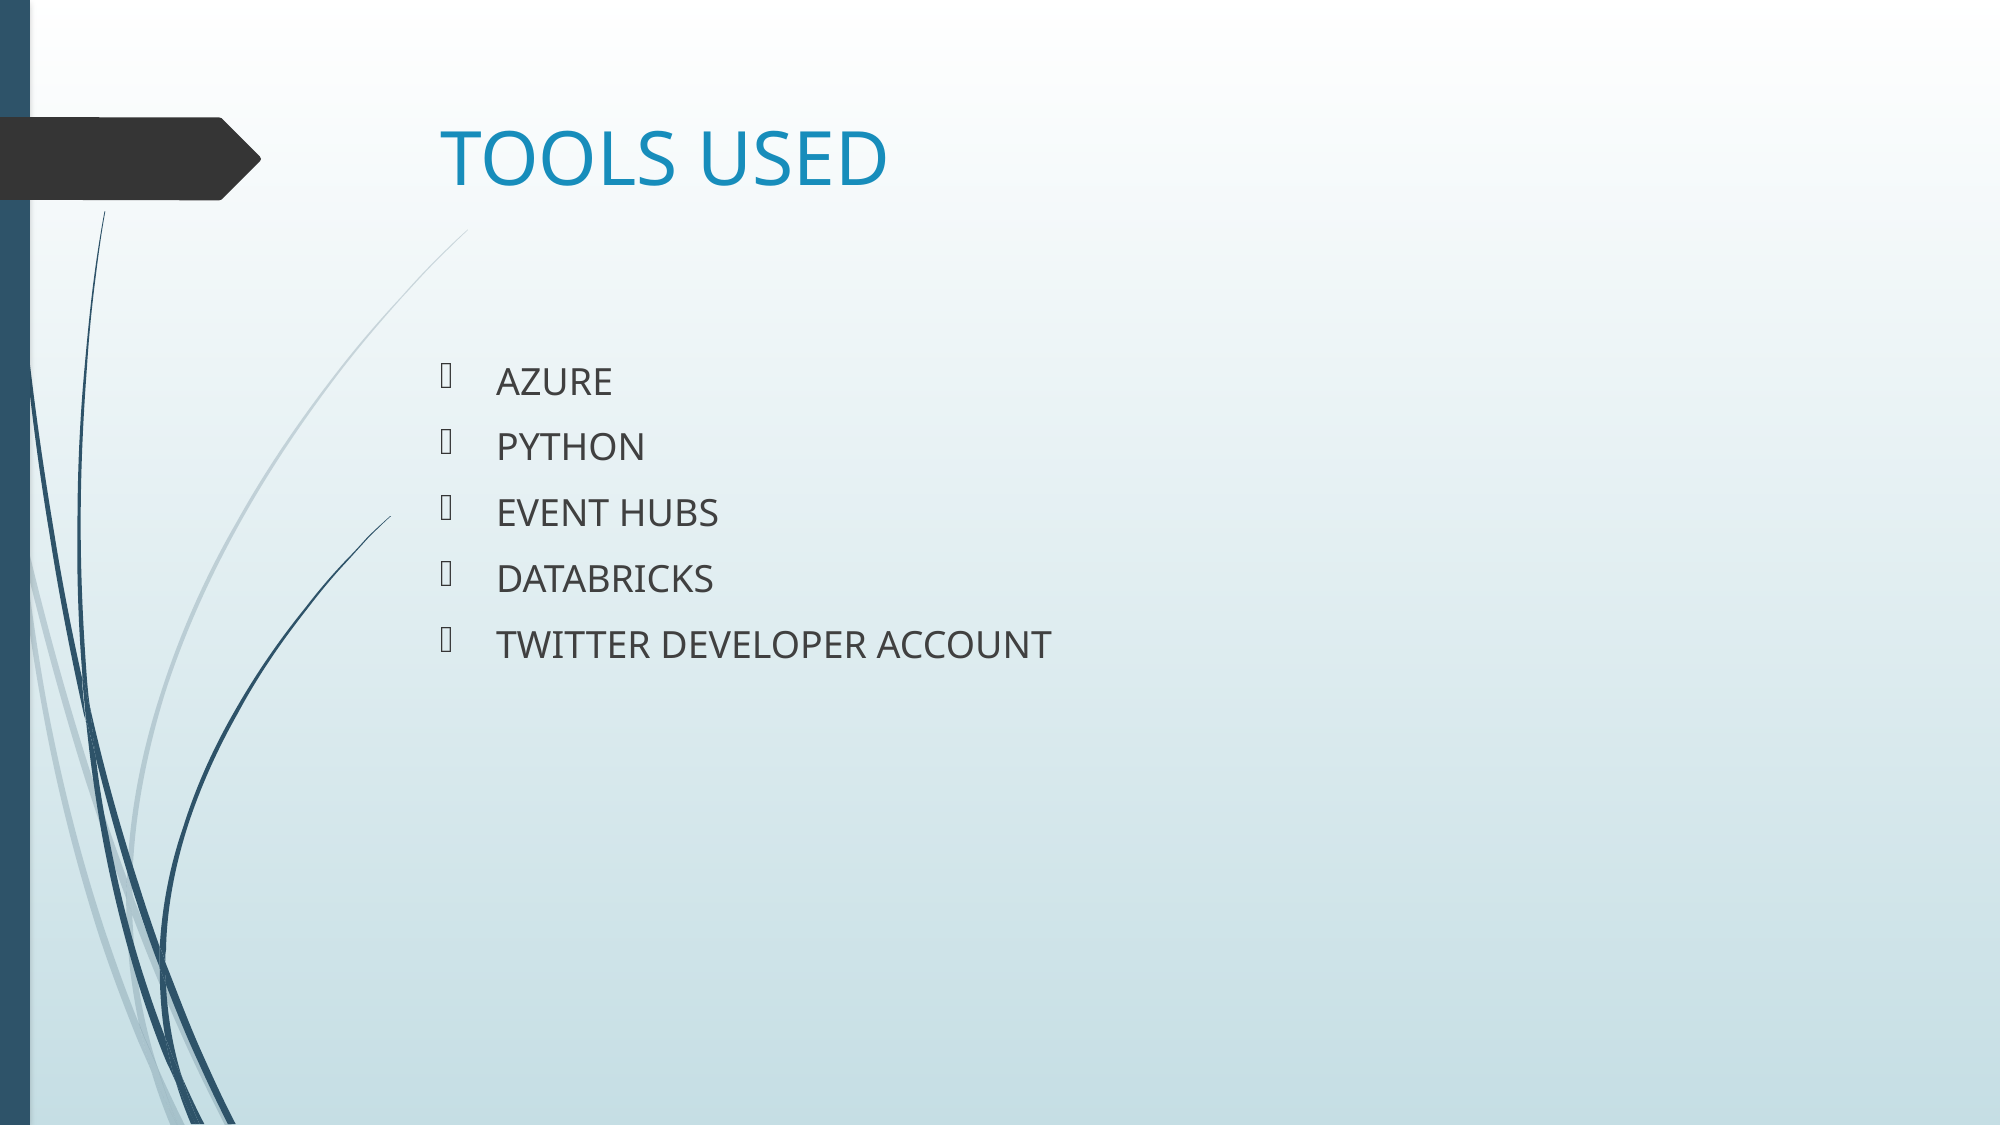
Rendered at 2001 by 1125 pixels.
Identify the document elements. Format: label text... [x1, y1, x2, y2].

title TOOLS USED [425, 102, 1888, 313]
list AZURE PYTHON EVENT HUBS DATABRICKS TWITTER DEVELOPER ACCOUNT [424, 350, 1888, 970]
